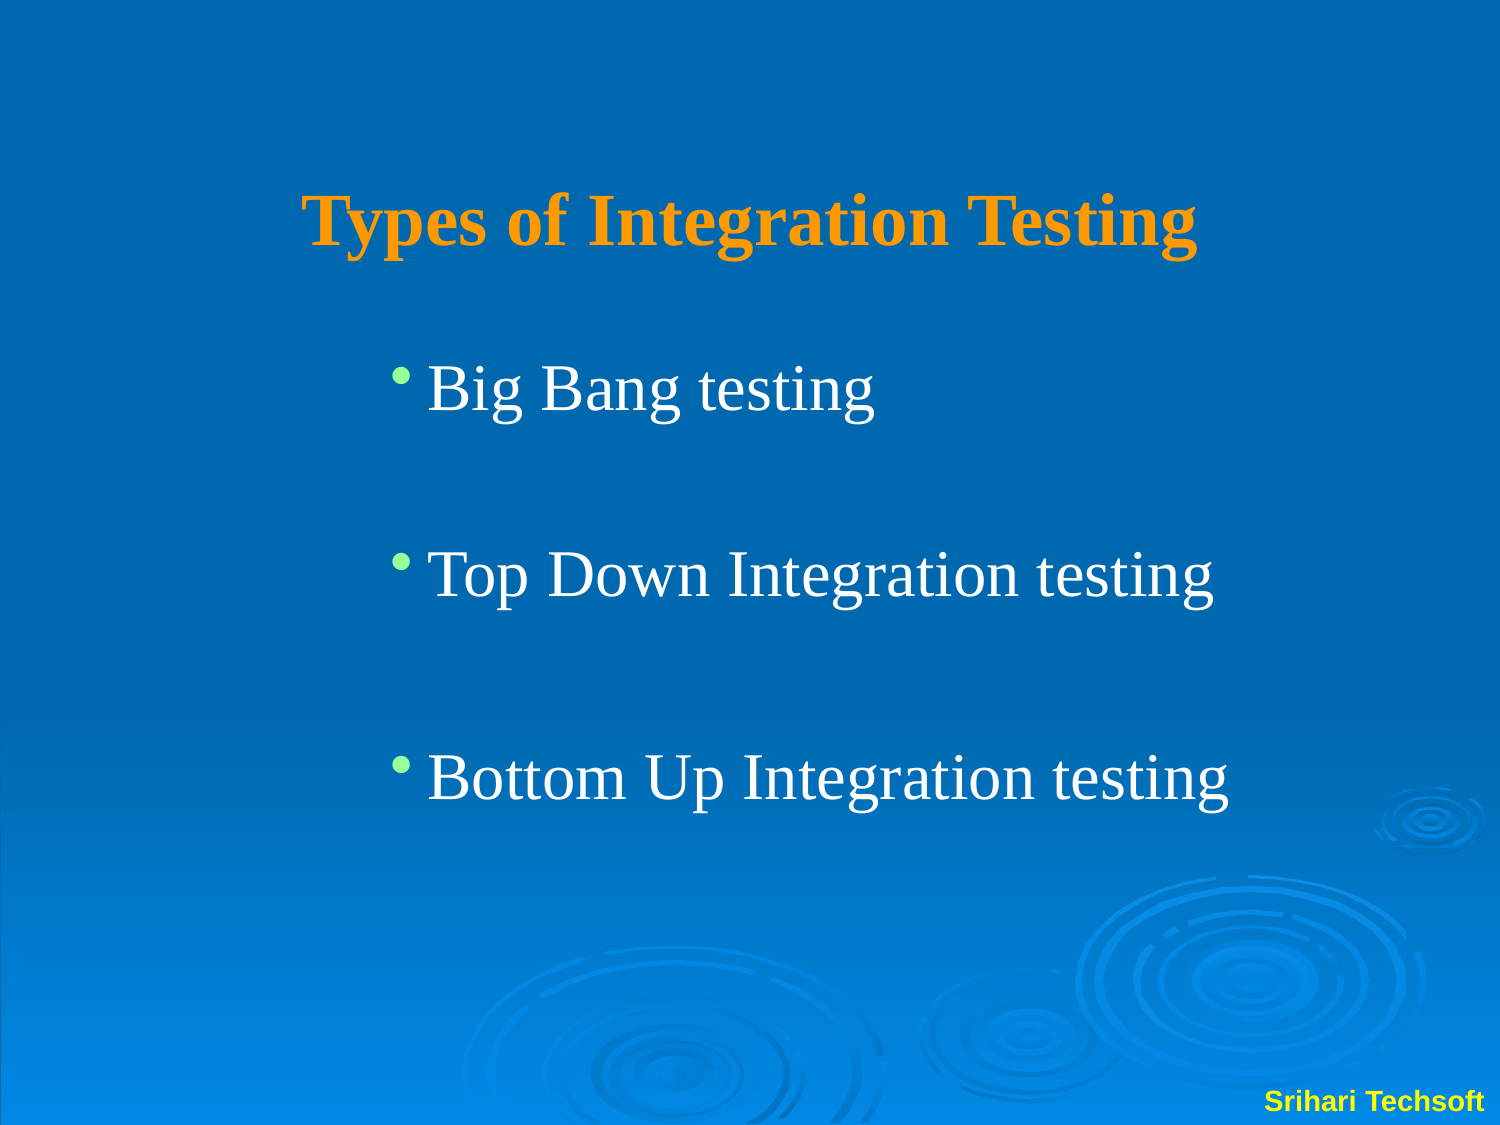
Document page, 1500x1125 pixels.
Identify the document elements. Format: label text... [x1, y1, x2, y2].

footer Srihari Techsoft [1024, 1046, 1500, 1125]
list Types of Integration Testing Big Bang testing Top Down Integration testing Bottom Up Integration testing [74, 162, 1426, 988]
